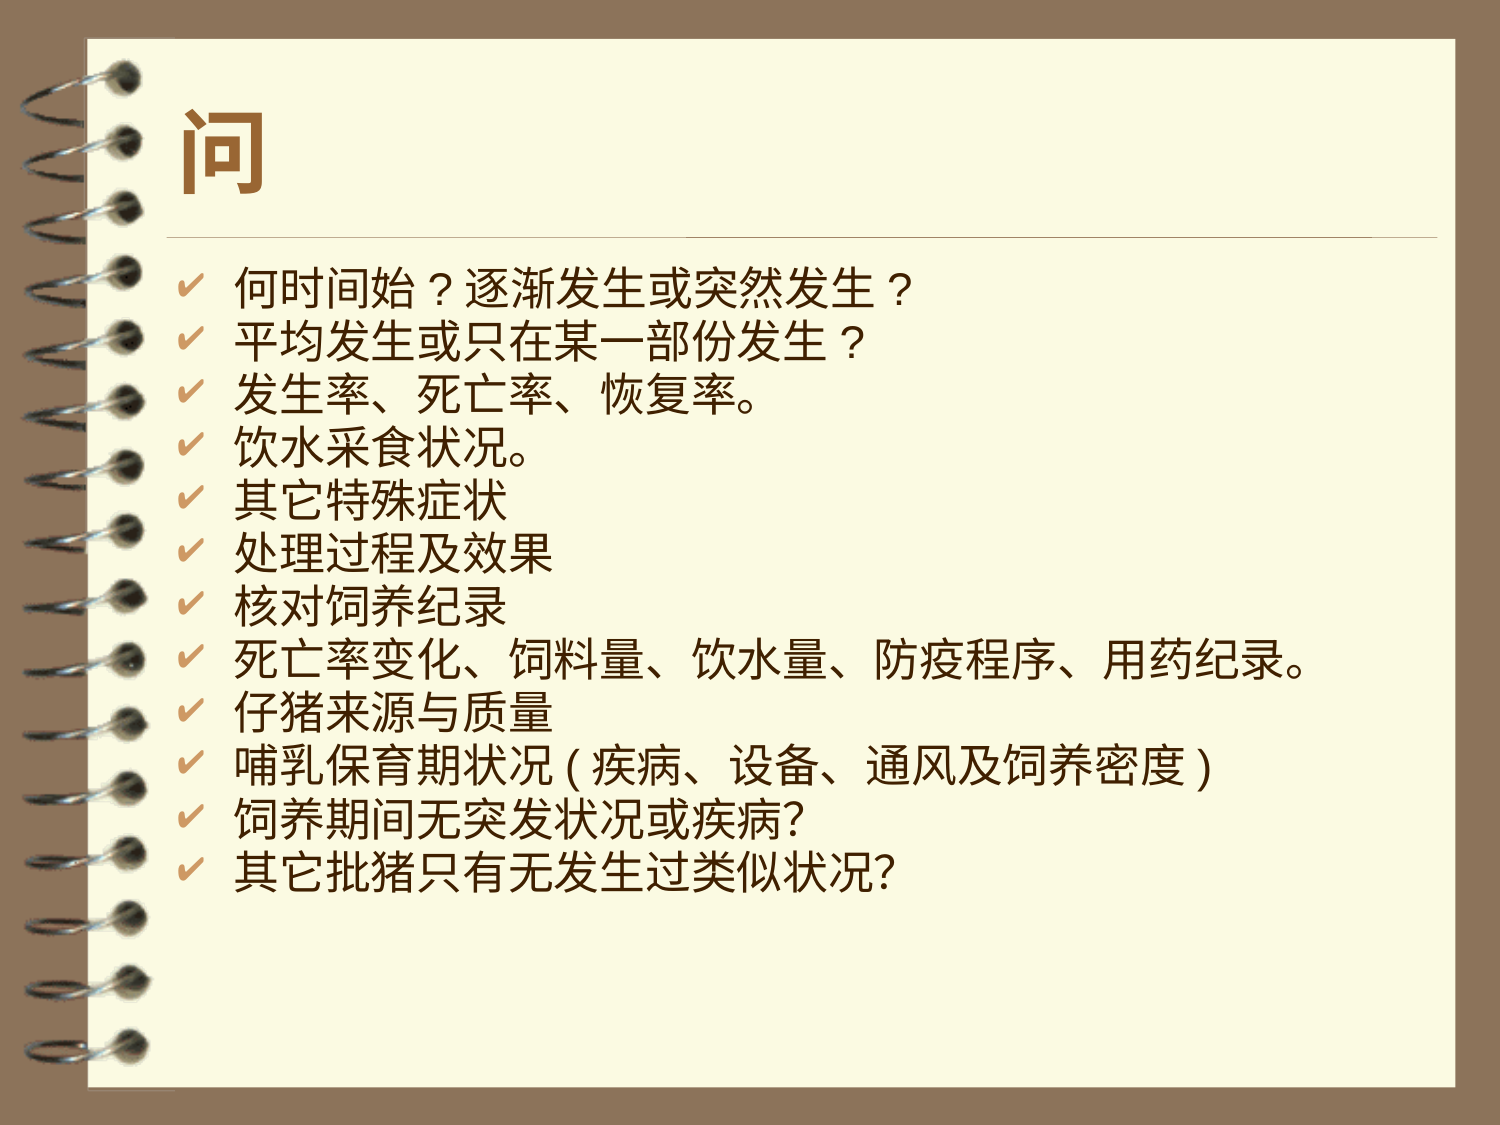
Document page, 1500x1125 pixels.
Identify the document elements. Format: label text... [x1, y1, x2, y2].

picture [0, 0, 175, 1125]
list 何时间始?逐渐发生或突然发生? 平均发生或只在某一部份发生? 发生率、死亡率、恢复率。 饮水采食状况。 其它特殊症状 处理过程及效果 核对饲养纪录 死亡率变化、饲料量、饮水量、防疫程序、用药纪录。 仔猪来源与质量 哺乳保育期状况(疾病、设备、通风及饲养密度) 饲养期间无突发状况或疾病？ 其它批猪只有无发生过类似状况？ [162, 262, 1438, 975]
title 问 [162, 75, 1438, 225]
